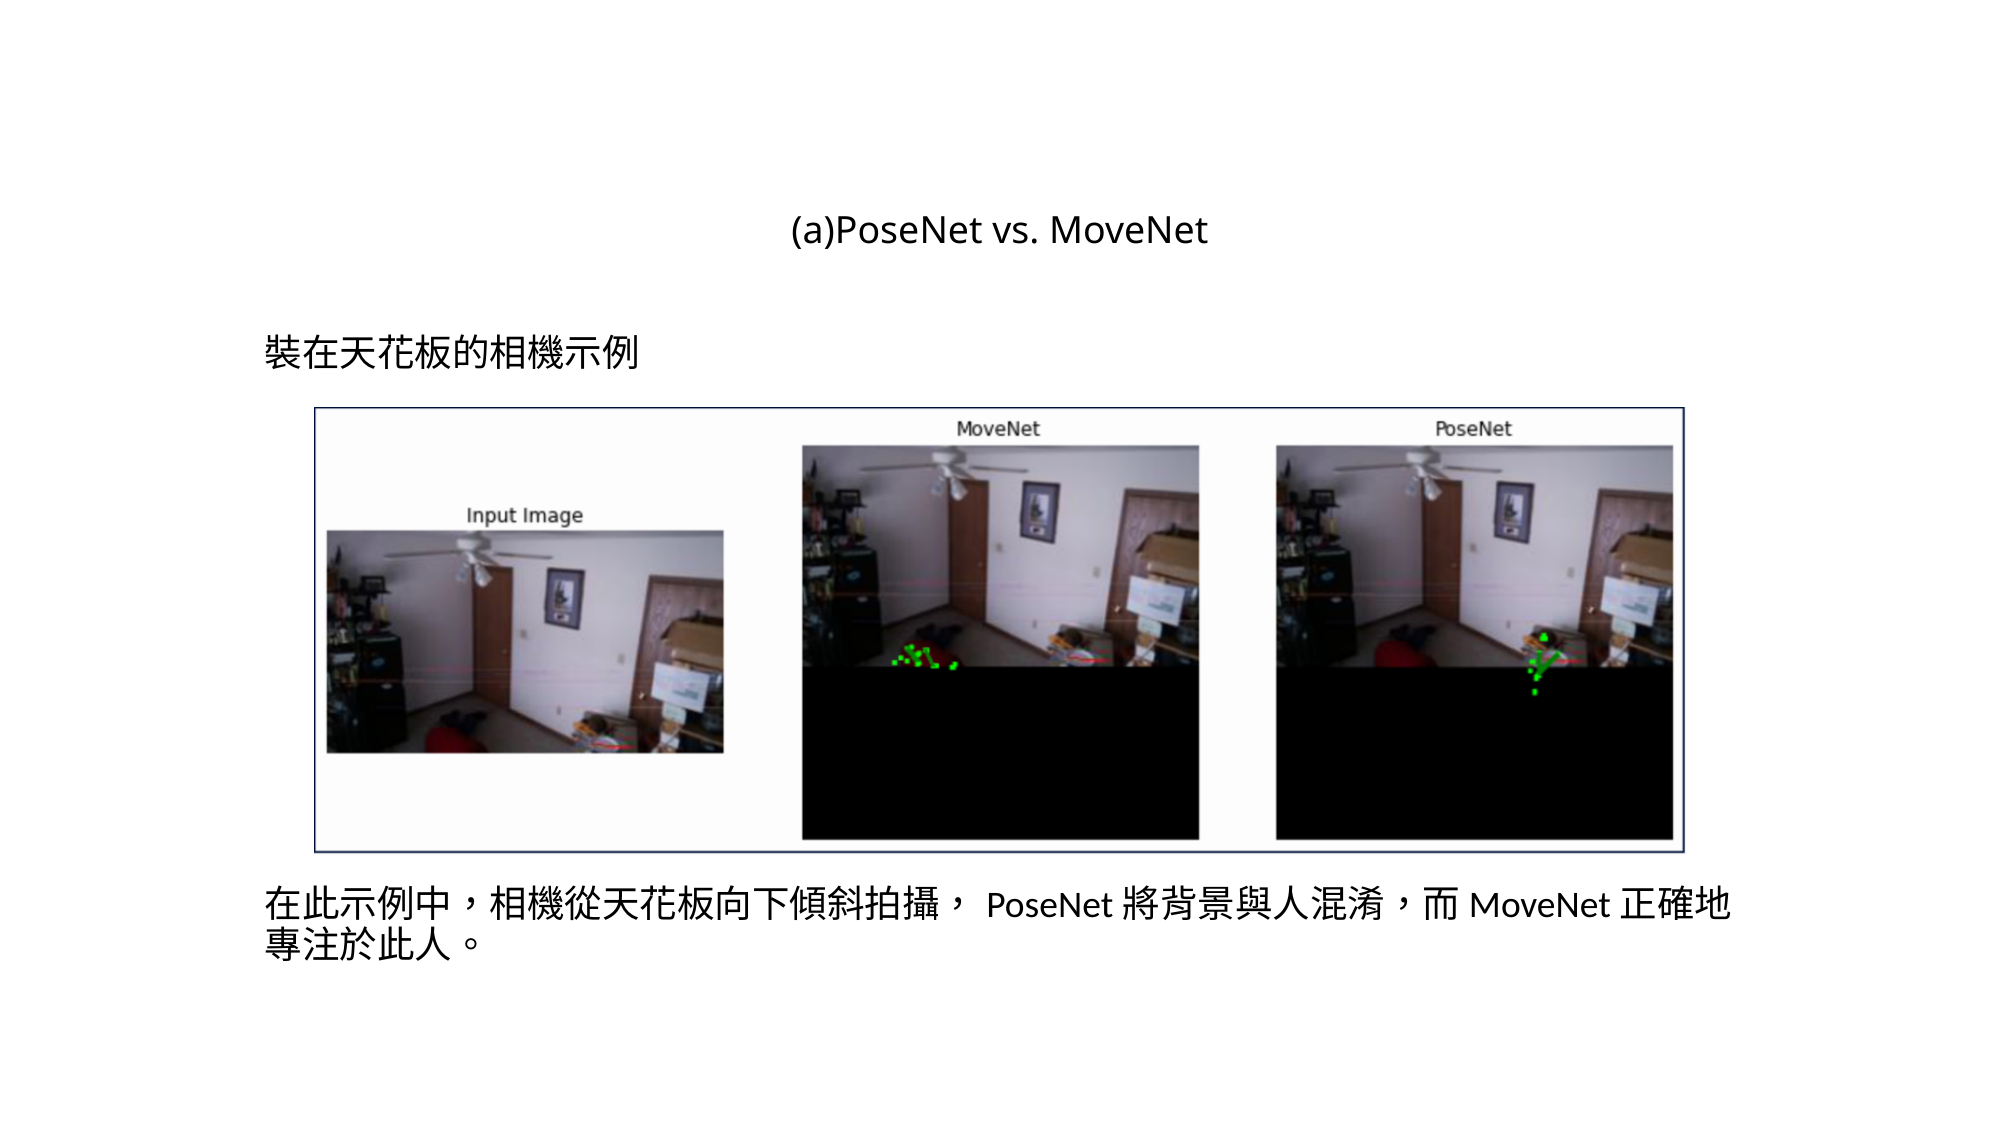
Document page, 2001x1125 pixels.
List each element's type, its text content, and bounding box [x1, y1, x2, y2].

text_box (a)PoseNet vs. MoveNet 裝在天花板的相機示例 在此示例中，相機從天花板向下傾斜拍攝，PoseNet將背景與人混淆，而MoveNet正確地專注於此人。 [249, 203, 1750, 980]
picture [314, 407, 1686, 856]
